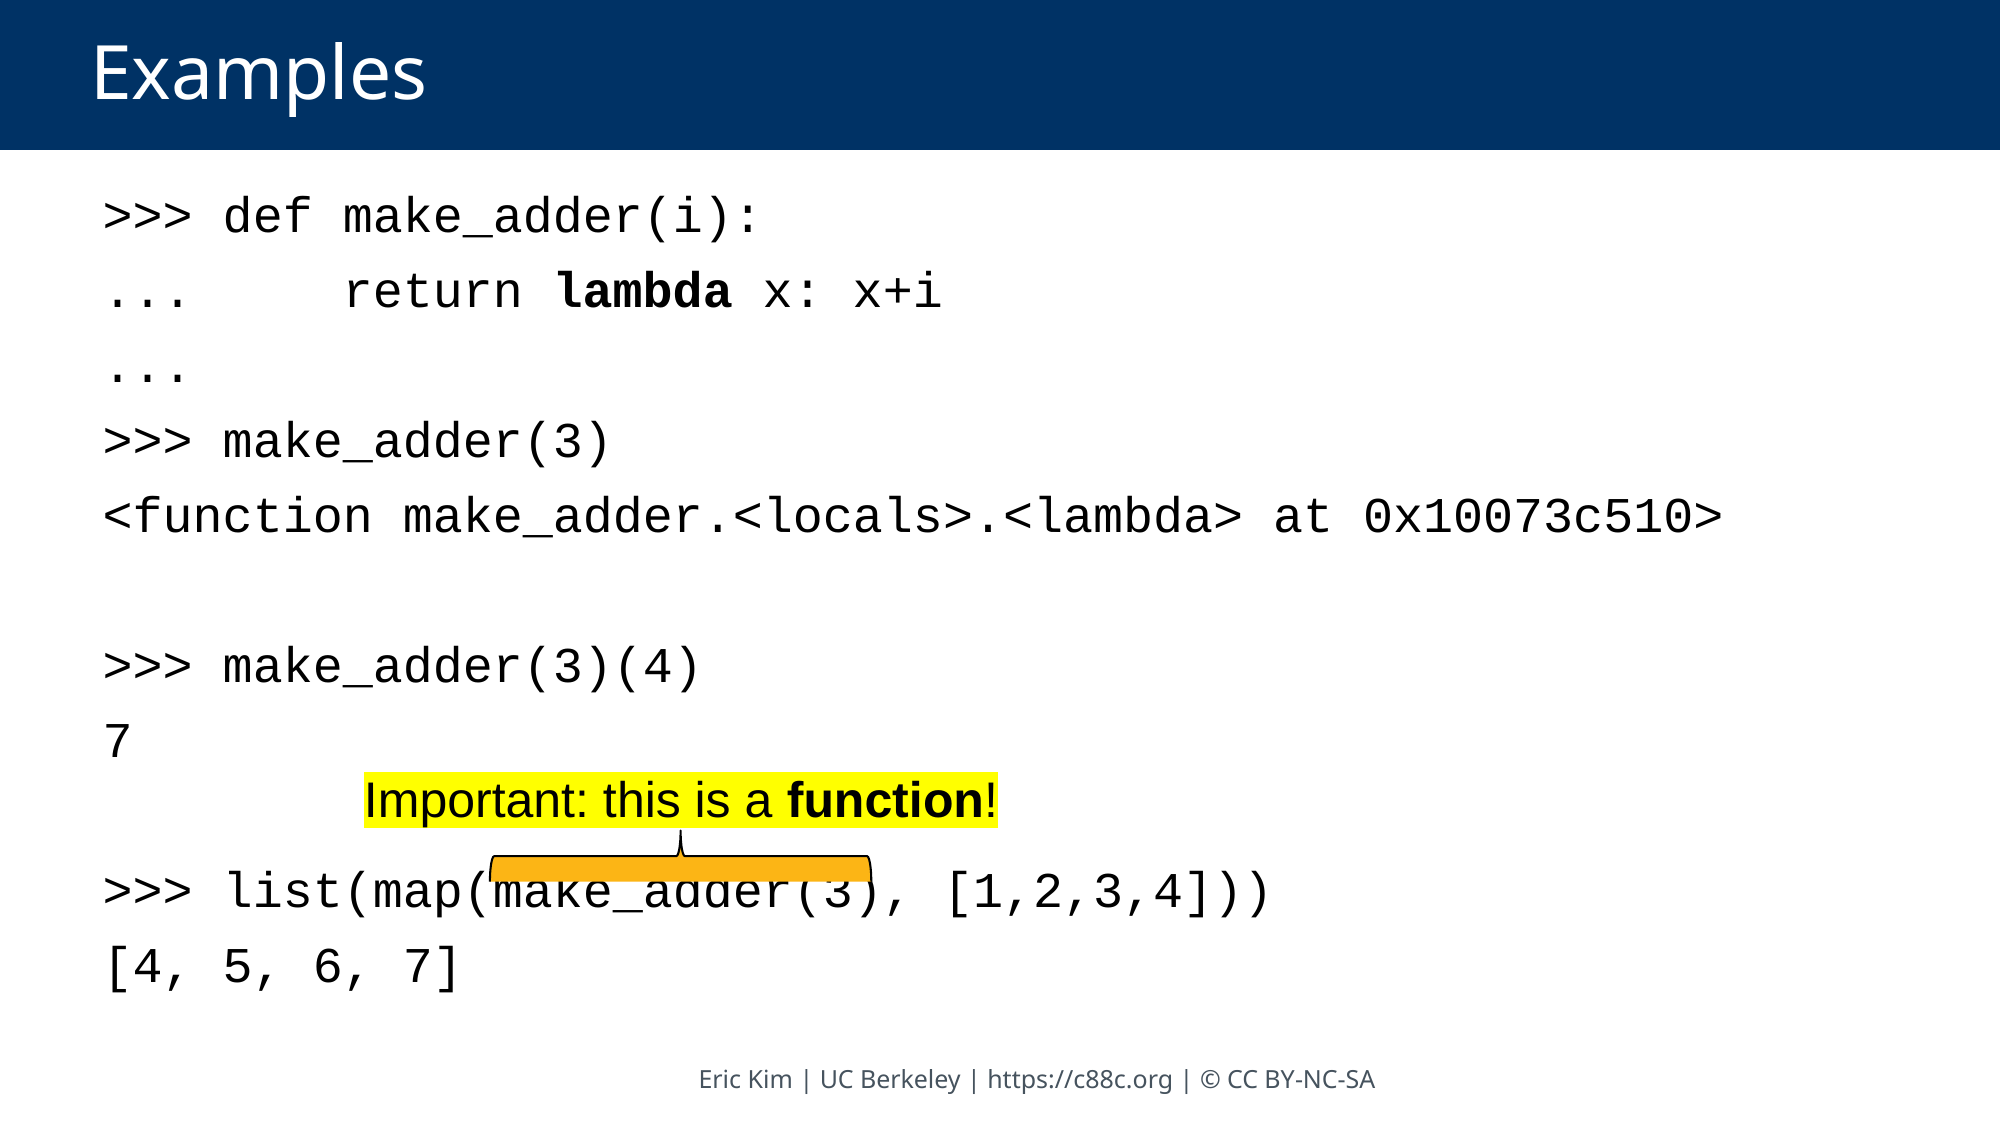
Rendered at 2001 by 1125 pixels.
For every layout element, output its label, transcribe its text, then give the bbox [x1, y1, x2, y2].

footer Eric Kim | UC Berkeley | https://c88c.org | © CC BY-NC-SA [662, 1055, 1413, 1106]
title Examples [0, 0, 2000, 152]
text_box Important: this is a function! [349, 759, 1038, 835]
text_box [489, 835, 872, 882]
list >>> def make_adder(i): ... return lambda x: x+i ... >>> make_adder(3) <function make_adder.<locals>.<lambda> at 0x10073c510> >>> make_adder(3)(4) 7 >>> list(map(make_adder(3), [1,2,3,4])) [4, 5, 6, 7] [87, 174, 1928, 1038]
